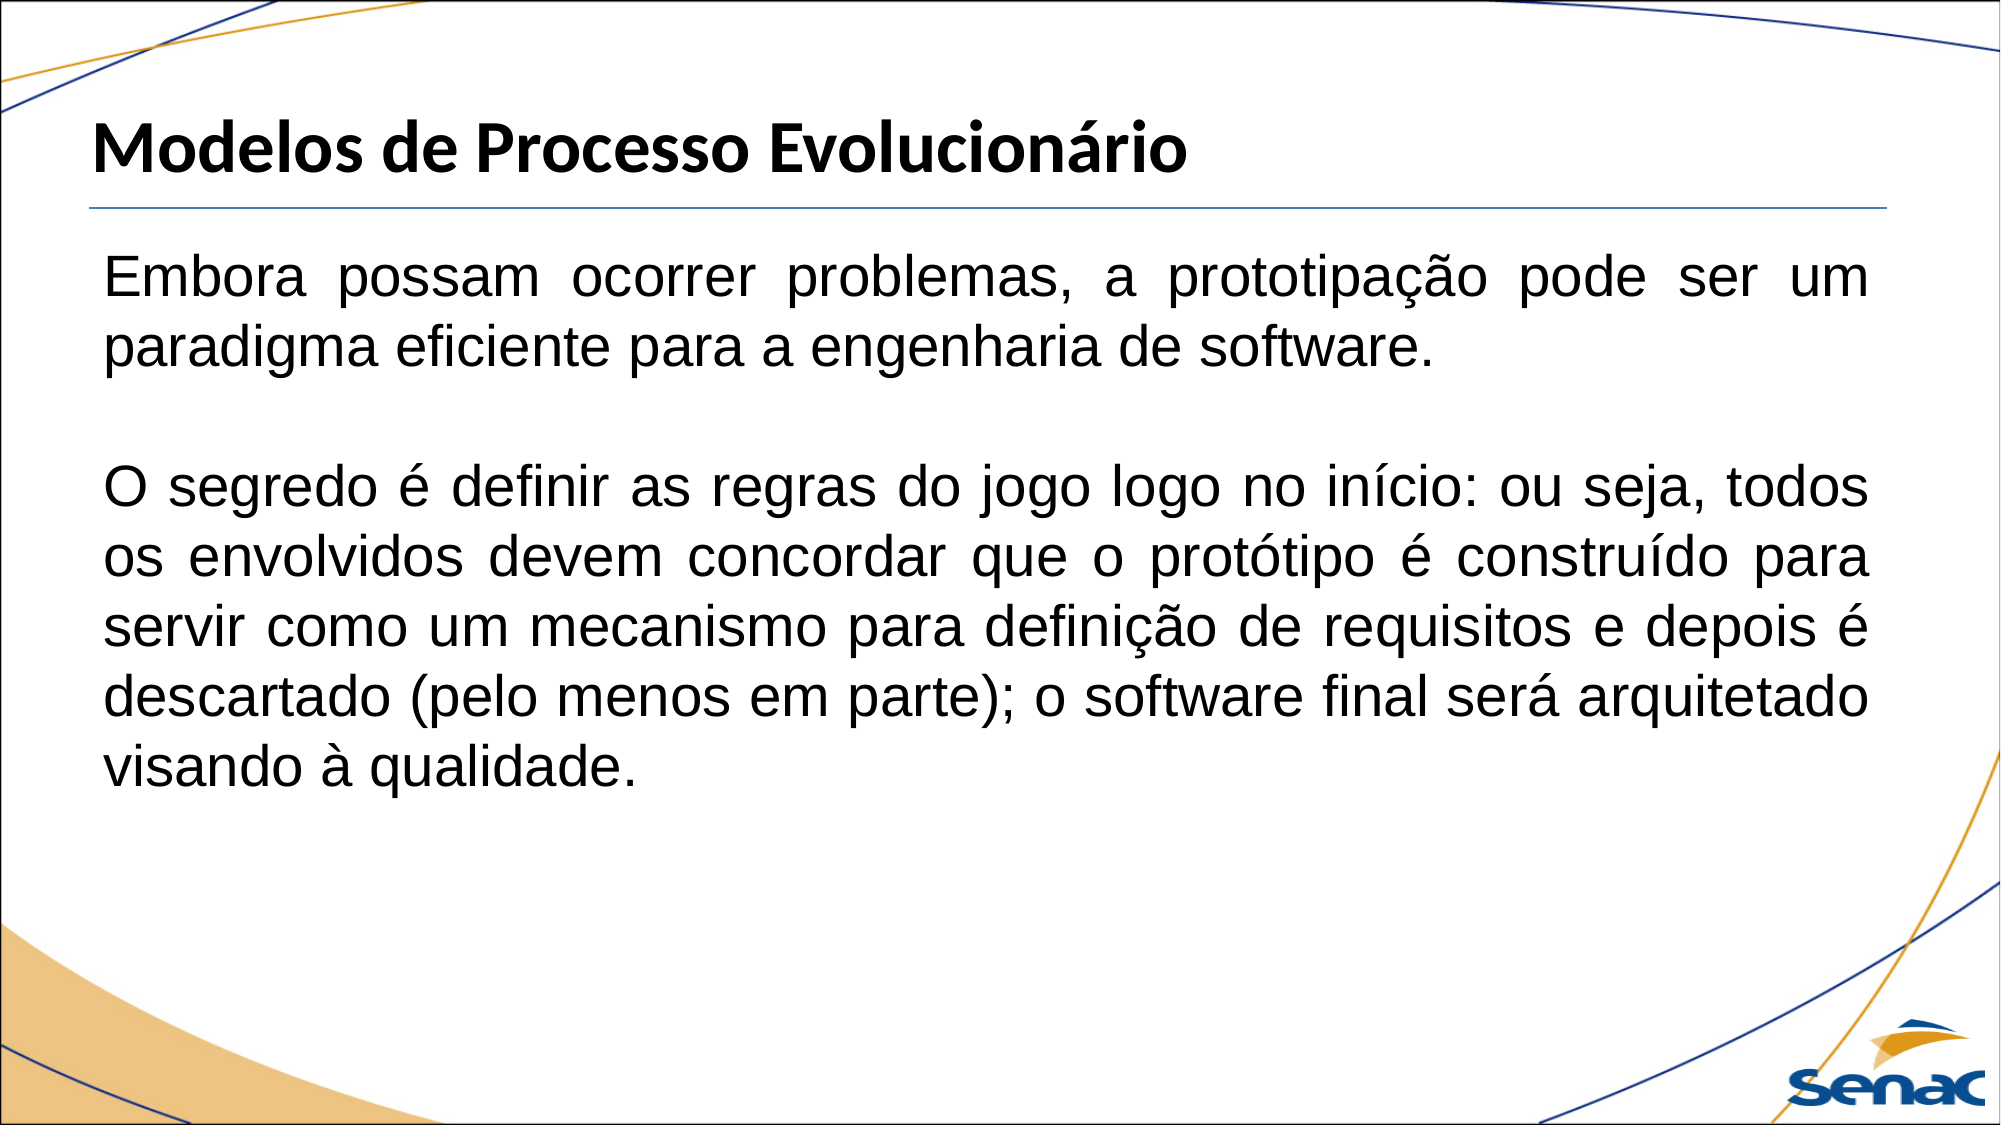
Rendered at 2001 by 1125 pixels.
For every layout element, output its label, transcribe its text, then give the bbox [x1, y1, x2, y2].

text_box Embora possam ocorrer problemas, a prototipação pode ser um paradigma eficiente para a engenharia de software. O segredo é definir as regras do jogo logo no início: ou seja, todos os envolvidos devem concordar que o protótipo é construído para servir como um mecanismo para definição de requisitos e depois é descartado (pelo menos em parte); o software final será arquitetado visando à qualidade. [88, 230, 1888, 806]
text_box Modelos de Processo Evolucionário [76, 89, 1761, 197]
picture [0, 0, 2001, 1125]
